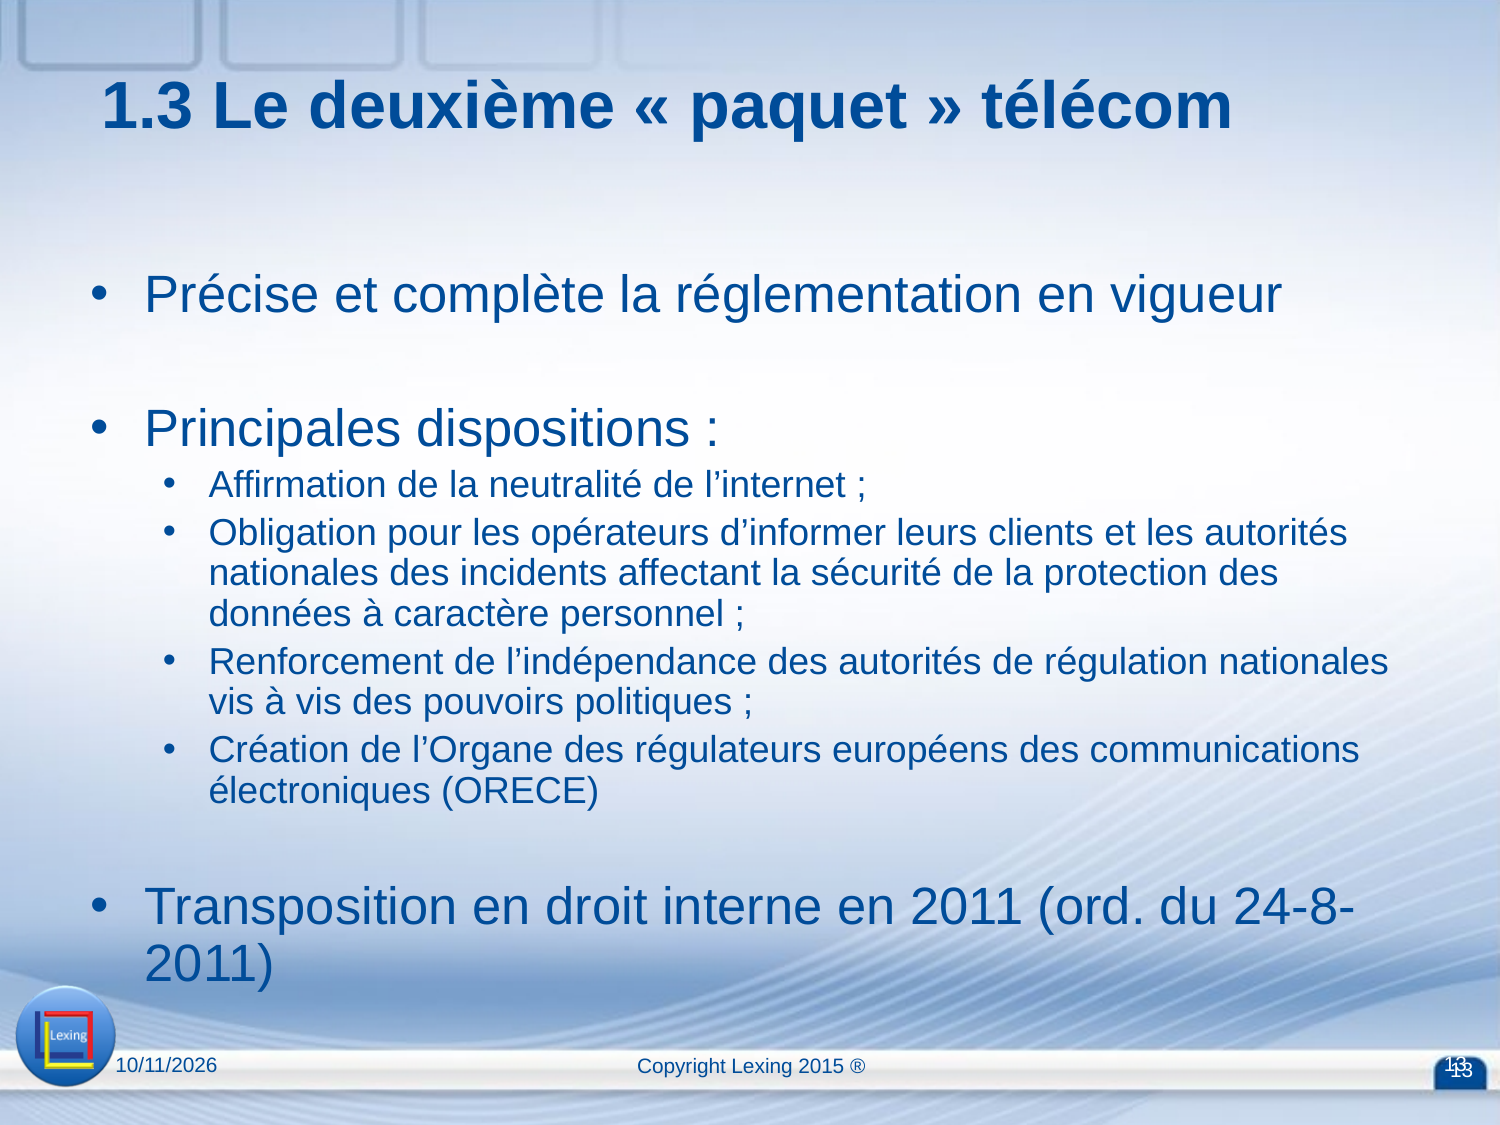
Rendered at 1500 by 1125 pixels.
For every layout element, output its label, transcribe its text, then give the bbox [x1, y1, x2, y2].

text_box 13 [1428, 1041, 1490, 1085]
slide_number 13 [1387, 1035, 1489, 1103]
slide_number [100, 1034, 254, 1094]
text_box Précise et complète la réglementation en vigueur Principales dispositions : Affirmation de la neutralité de l’internet ; Obligation pour les opérateurs d’informer leurs clients et les autorités nationales des incidents affectant la sécurité de la protection des données à caractère personnel ; Renforcement de l’indépendance des autorités de régulation nationales vis à vis des pouvoirs politiques ; Création de l’Organe des régulateurs européens des communications électroniques (ORECE) Transposition en droit interne en 2011 (ord. du 24-8-2011) [74, 259, 1425, 1002]
picture [0, 0, 1500, 1125]
footer Copyright Lexing 2015 ® [513, 1035, 989, 1095]
title 1.3 Le deuxième « paquet » télécom [86, 54, 1366, 150]
